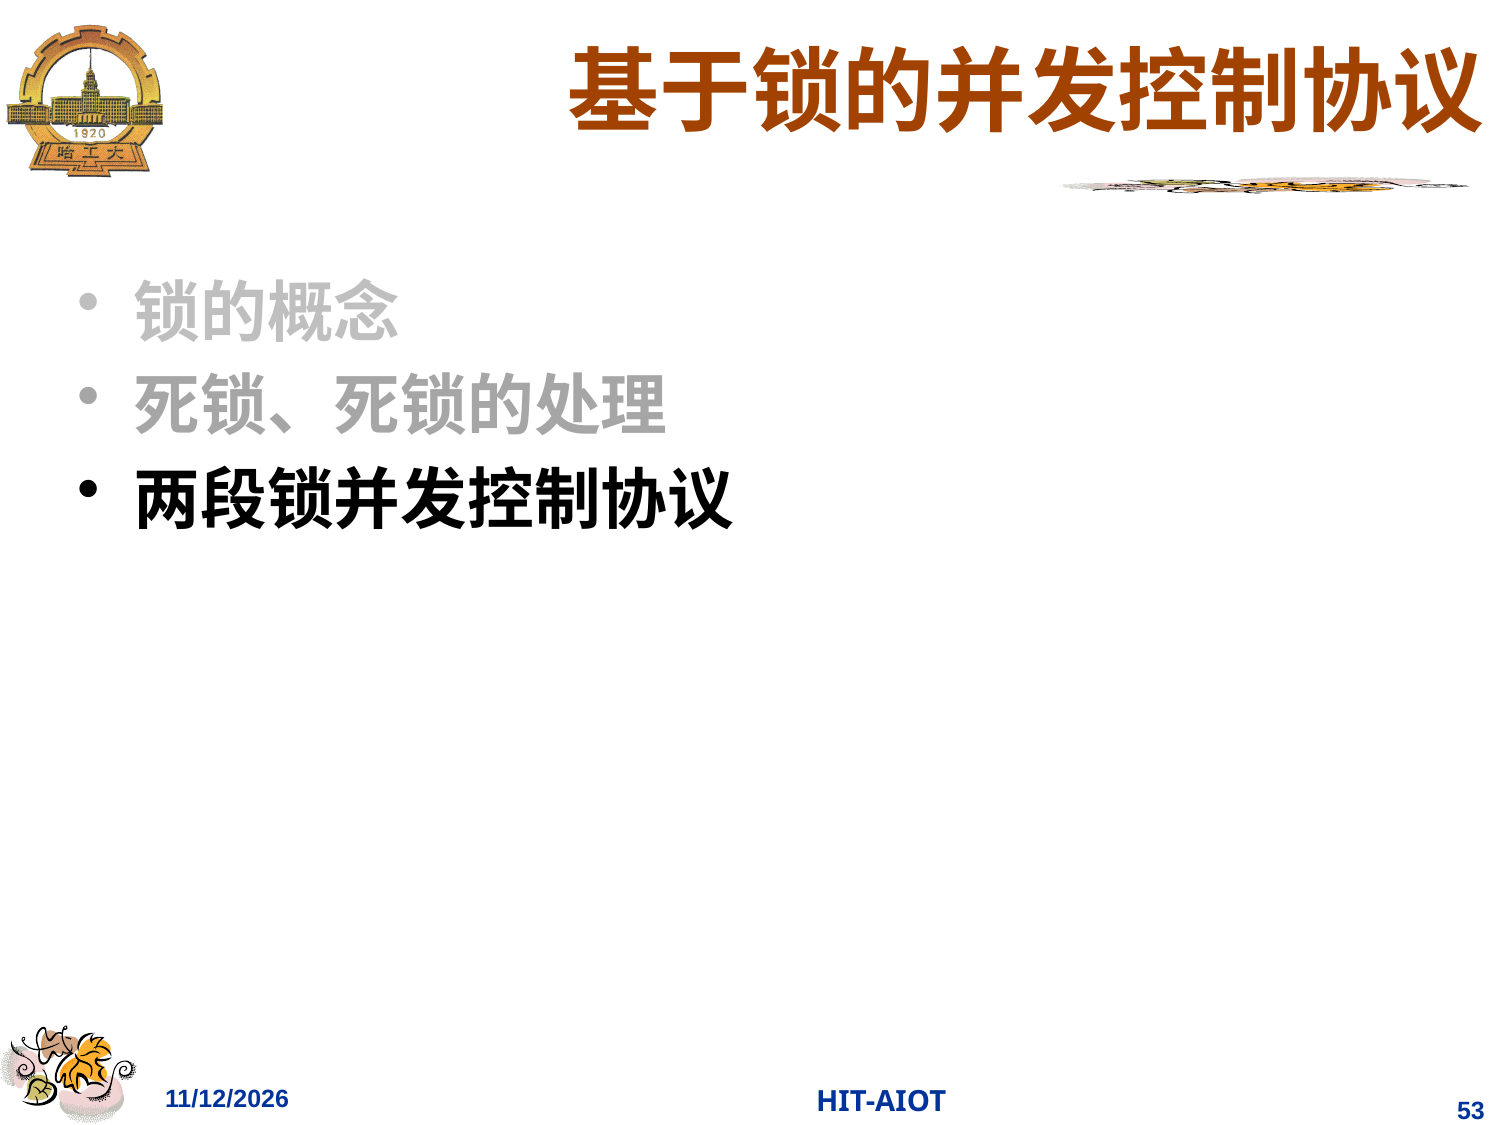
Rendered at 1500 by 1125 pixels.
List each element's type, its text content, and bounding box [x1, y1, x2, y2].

footer HIT-AIOT [524, 1074, 1238, 1125]
list 锁的概念 死锁、死锁的处理 两段锁并发控制协议 [62, 262, 1413, 1006]
slide_number 53 [1437, 1087, 1500, 1125]
picture [0, 24, 175, 182]
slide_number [149, 1074, 413, 1125]
title 基于锁的并发控制协议 [162, 0, 1500, 176]
